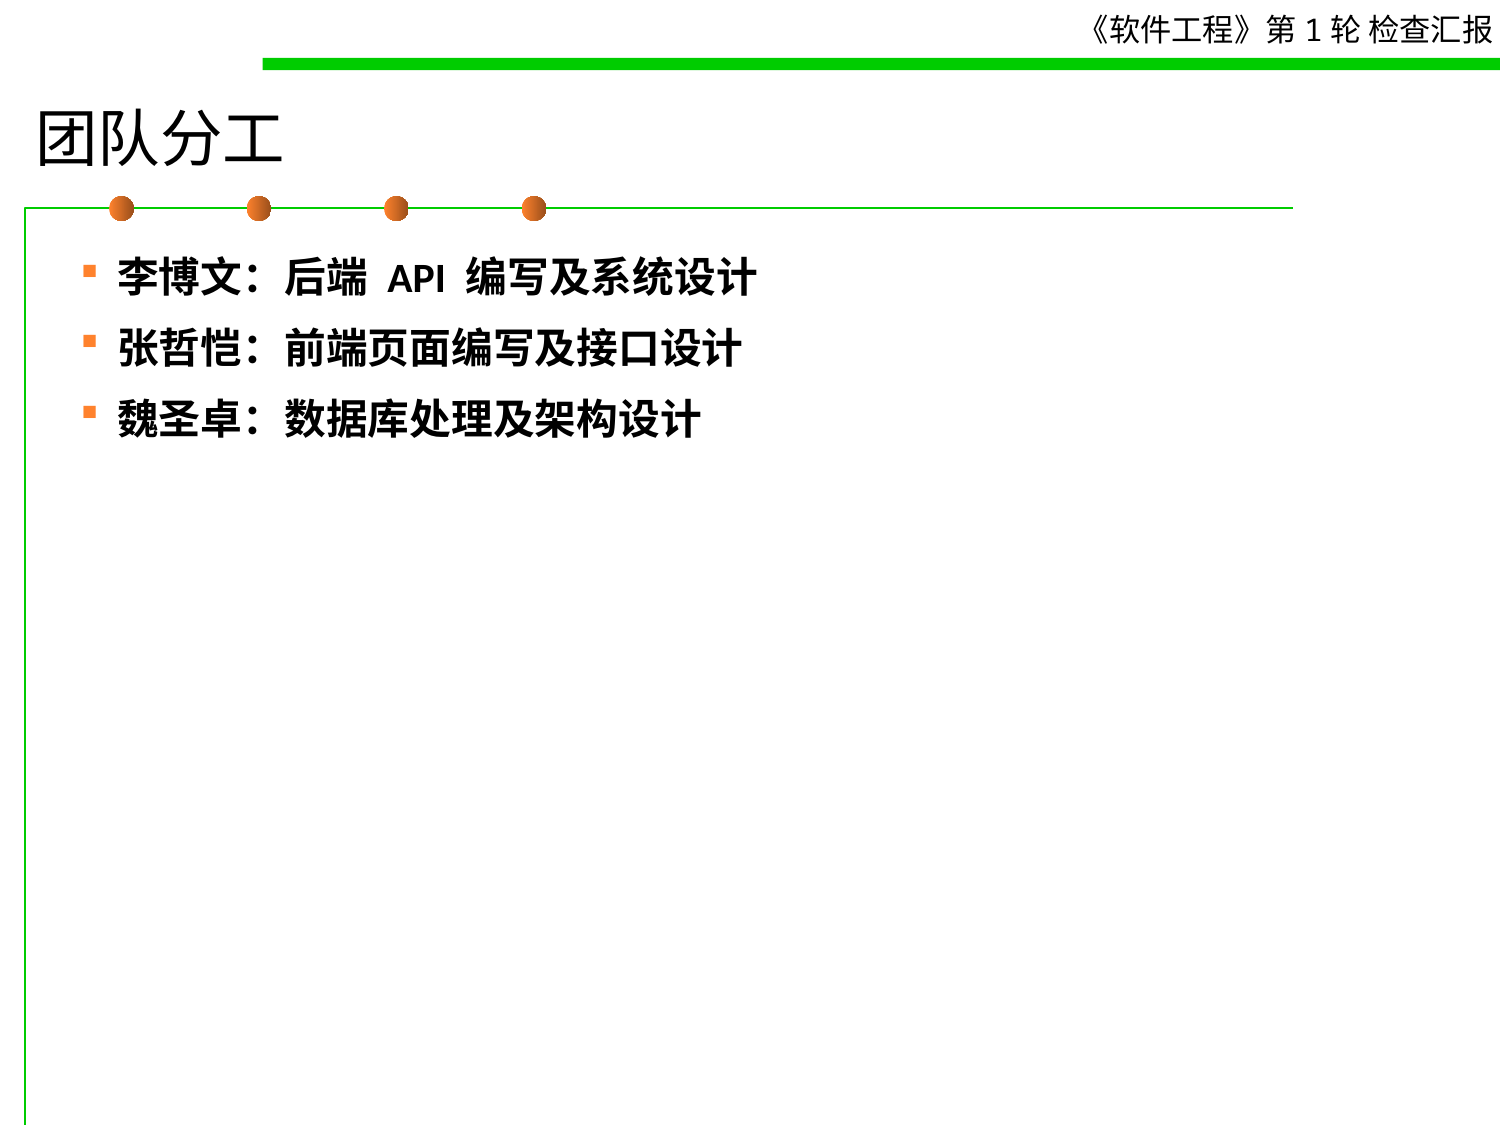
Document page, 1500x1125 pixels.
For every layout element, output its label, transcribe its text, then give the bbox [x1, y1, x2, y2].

title 团队分工 [20, 83, 1415, 190]
list 李博文：后端 API 编写及系统设计 张哲恺：前端页面编写及接口设计 魏圣卓：数据库处理及架构设计 [64, 243, 1412, 1083]
